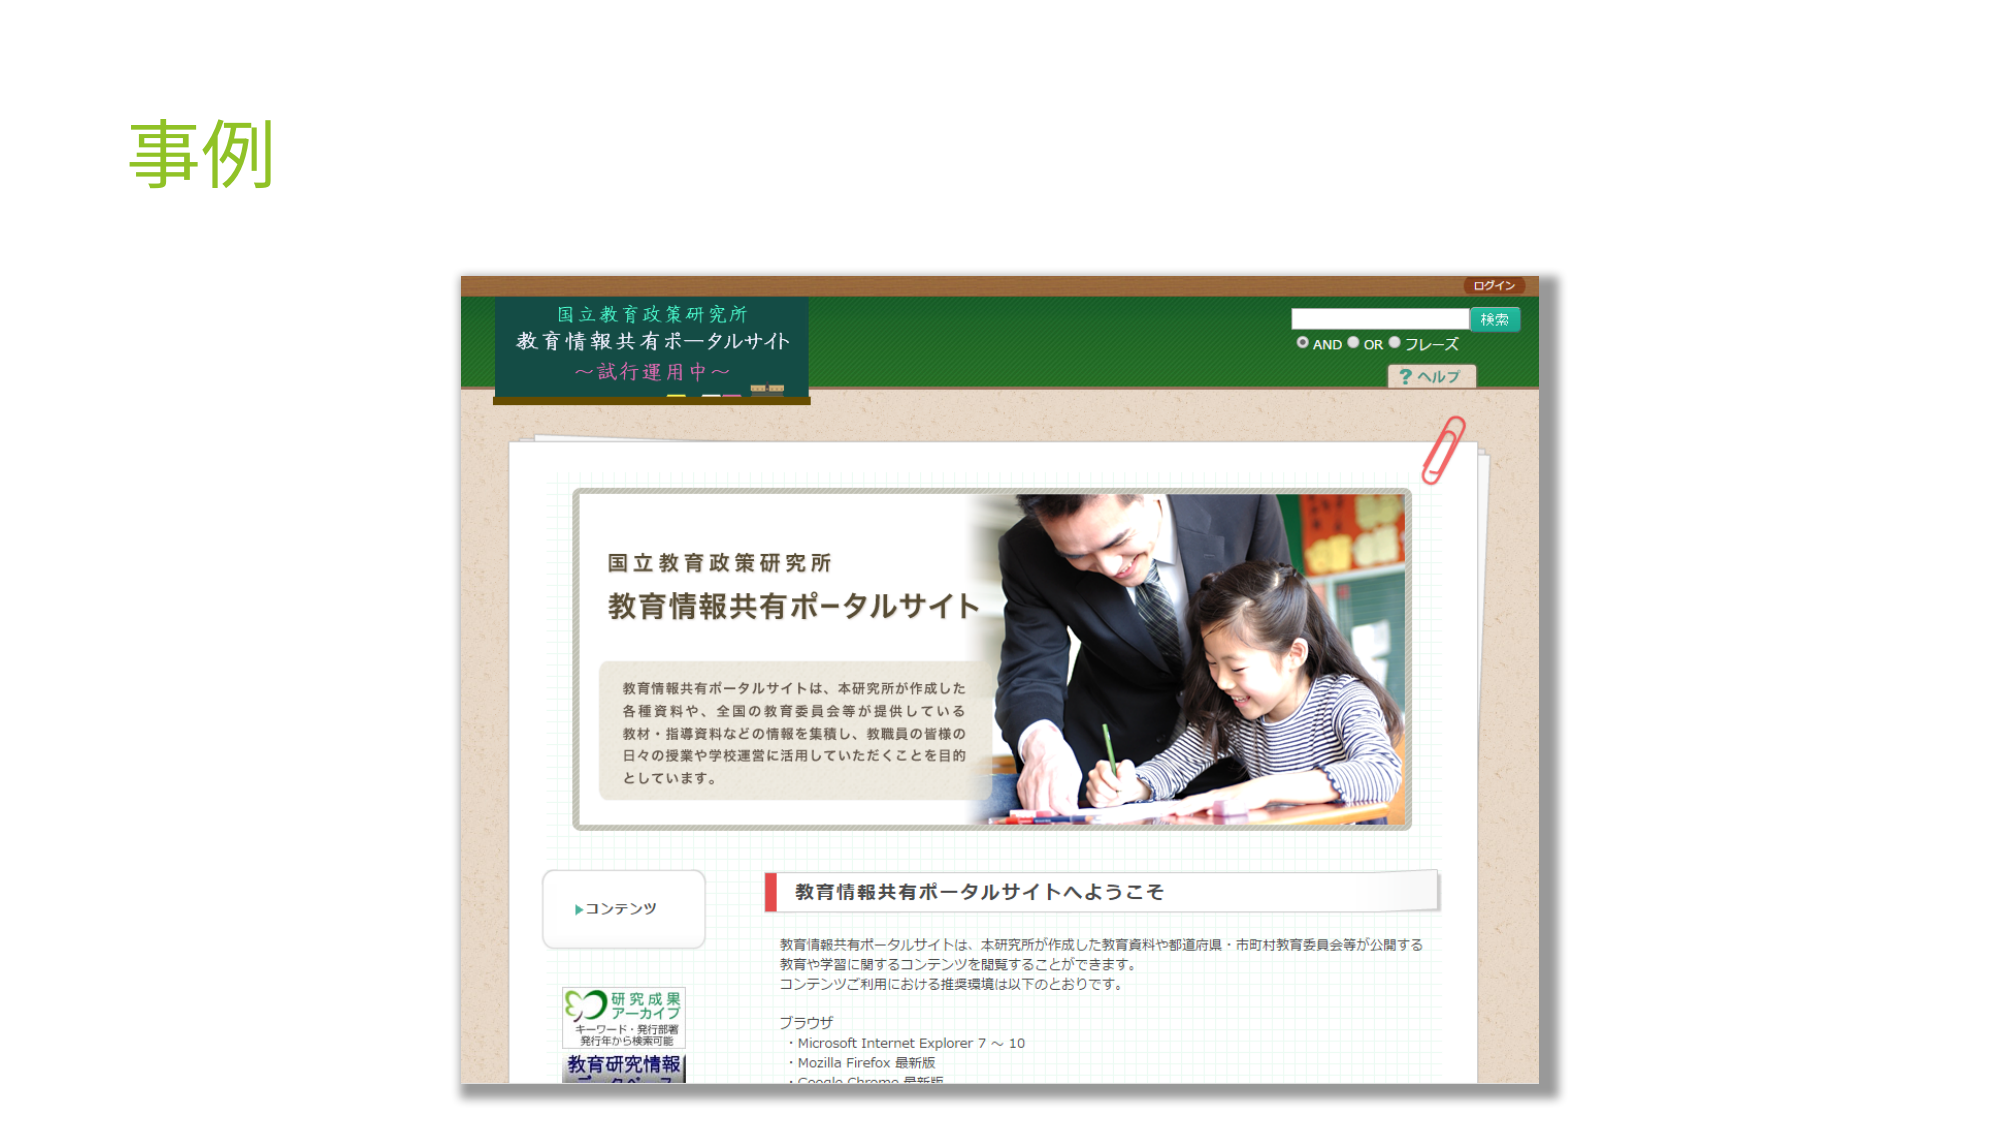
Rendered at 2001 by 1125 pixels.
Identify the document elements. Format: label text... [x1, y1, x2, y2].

picture [460, 276, 1540, 1084]
title 事例 [111, 99, 1522, 317]
